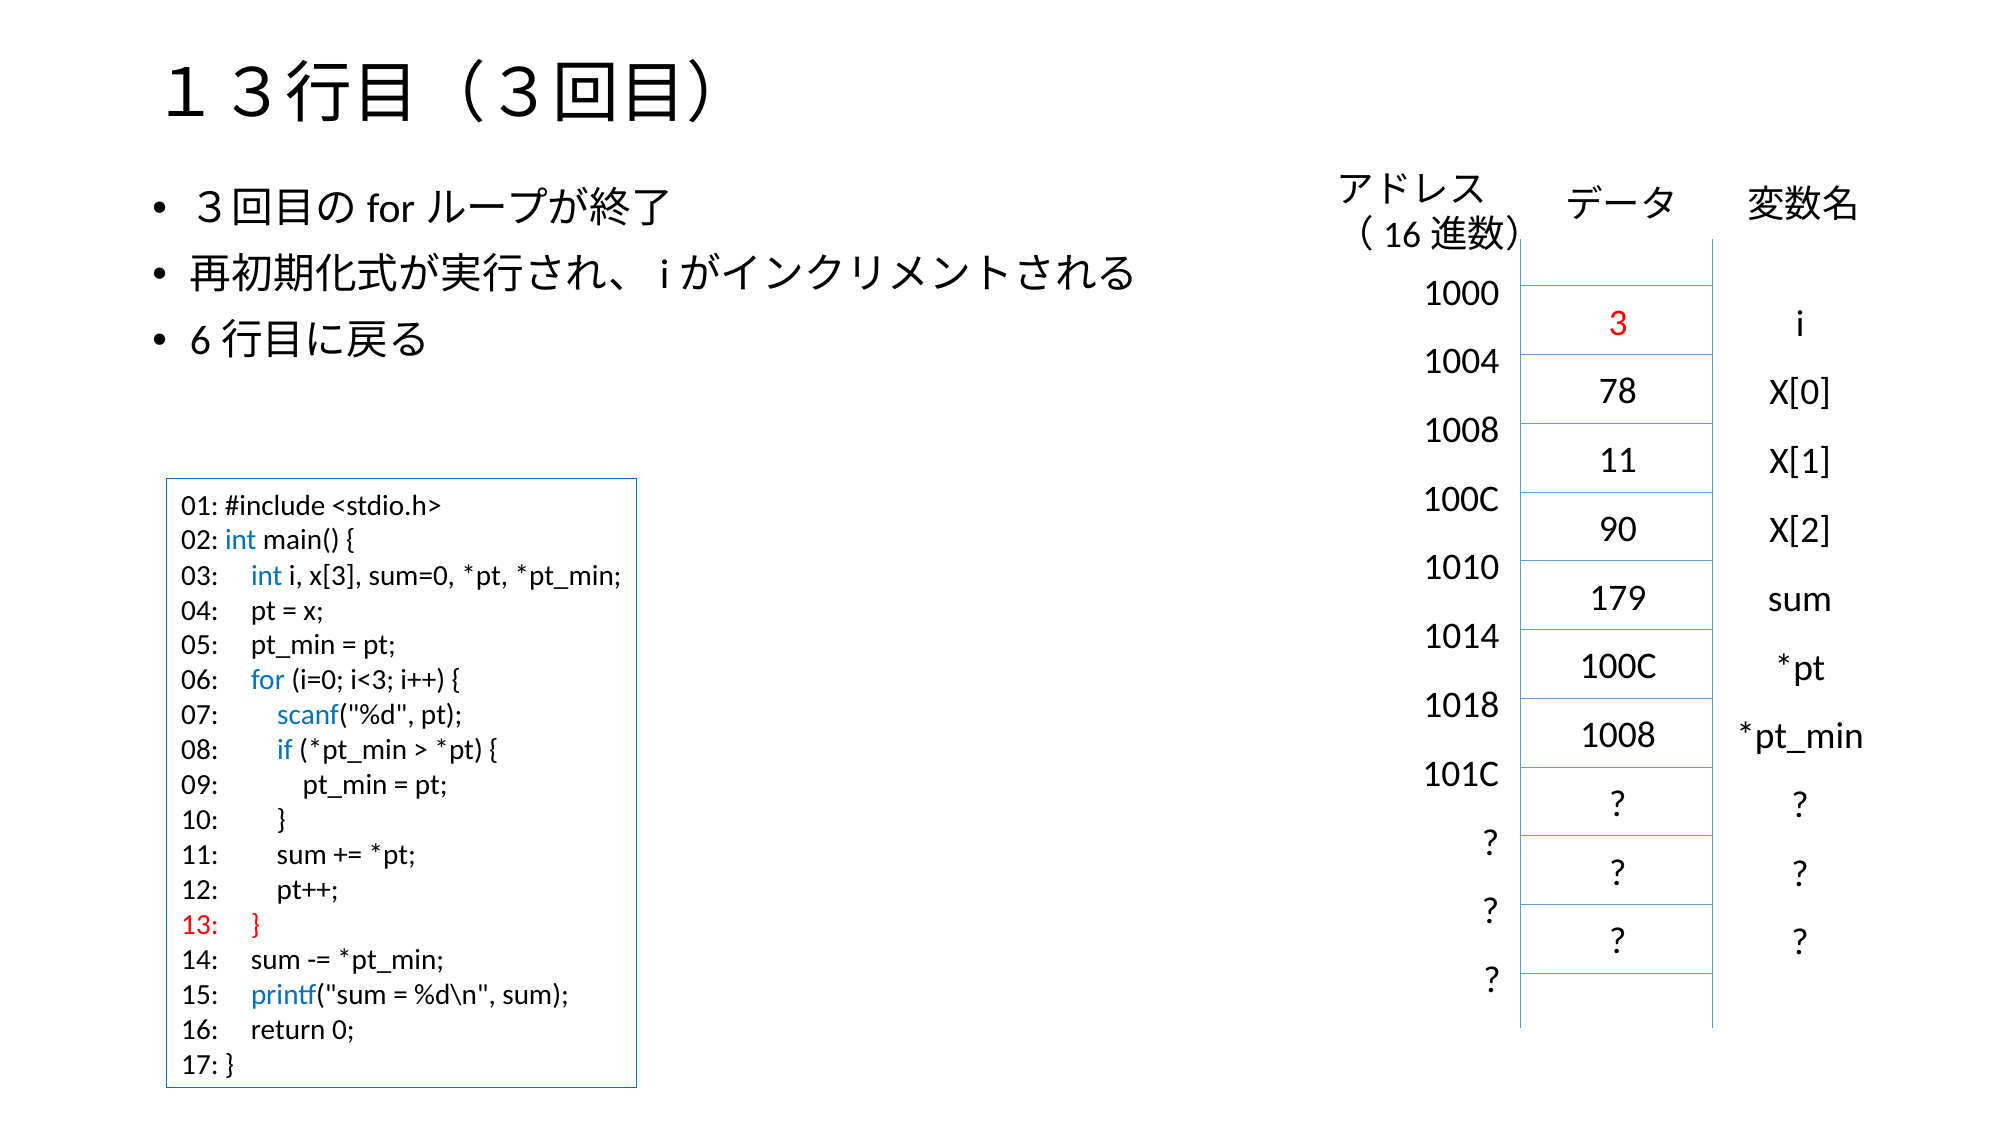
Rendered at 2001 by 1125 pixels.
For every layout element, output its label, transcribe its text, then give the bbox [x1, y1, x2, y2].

text_box ? [1717, 772, 1883, 833]
text_box ? [1348, 878, 1514, 939]
text_box 1000 [1348, 262, 1514, 321]
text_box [1520, 239, 1713, 1029]
text_box *pt_min [1717, 703, 1883, 764]
text_box ? [1717, 840, 1883, 902]
text_box ? [1348, 809, 1514, 871]
text_box 101C [1348, 740, 1514, 802]
text_box X[2] [1717, 497, 1883, 558]
text_box X[1] [1717, 428, 1883, 489]
text_box sum [1717, 565, 1883, 627]
text_box 1008 [1348, 397, 1514, 458]
text_box データ [1550, 172, 1693, 233]
text_box 1018 [1348, 672, 1514, 733]
text_box X[0] [1717, 359, 1883, 421]
text_box 1004 [1348, 328, 1514, 389]
text_box アドレス （16進数） [1321, 157, 1558, 262]
text_box 変数名 [1732, 172, 1875, 233]
text_box 01: #include <stdio.h> 02: int main() { 03: int i, x[3], sum=0, *pt, *pt_min; 04: pt = x; 05: pt_min = pt; 06: for (i=0; i<3; i++) { 07: scanf("%d", pt); 08: if (*pt_min > *pt) { 09: pt_min = pt; 10: } 11: sum += *pt; 12: pt++; 13: } 14: sum -= *pt_min; 15: printf("sum = %d\n", sum); 16: return 0; 17: } [166, 478, 637, 1088]
list ３回目のforループが終了 再初期化式が実行され、iがインクリメントされる 6行目に戻る [137, 179, 1325, 1050]
text_box 1014 [1348, 603, 1514, 664]
text_box i [1717, 290, 1883, 352]
text_box ? [1717, 909, 1883, 971]
text_box *pt [1717, 634, 1883, 696]
text_box 100C [1348, 465, 1514, 527]
text_box ? [1349, 947, 1516, 1008]
text_box 1010 [1348, 534, 1514, 596]
title １３行目（３回目） [137, 39, 1863, 150]
